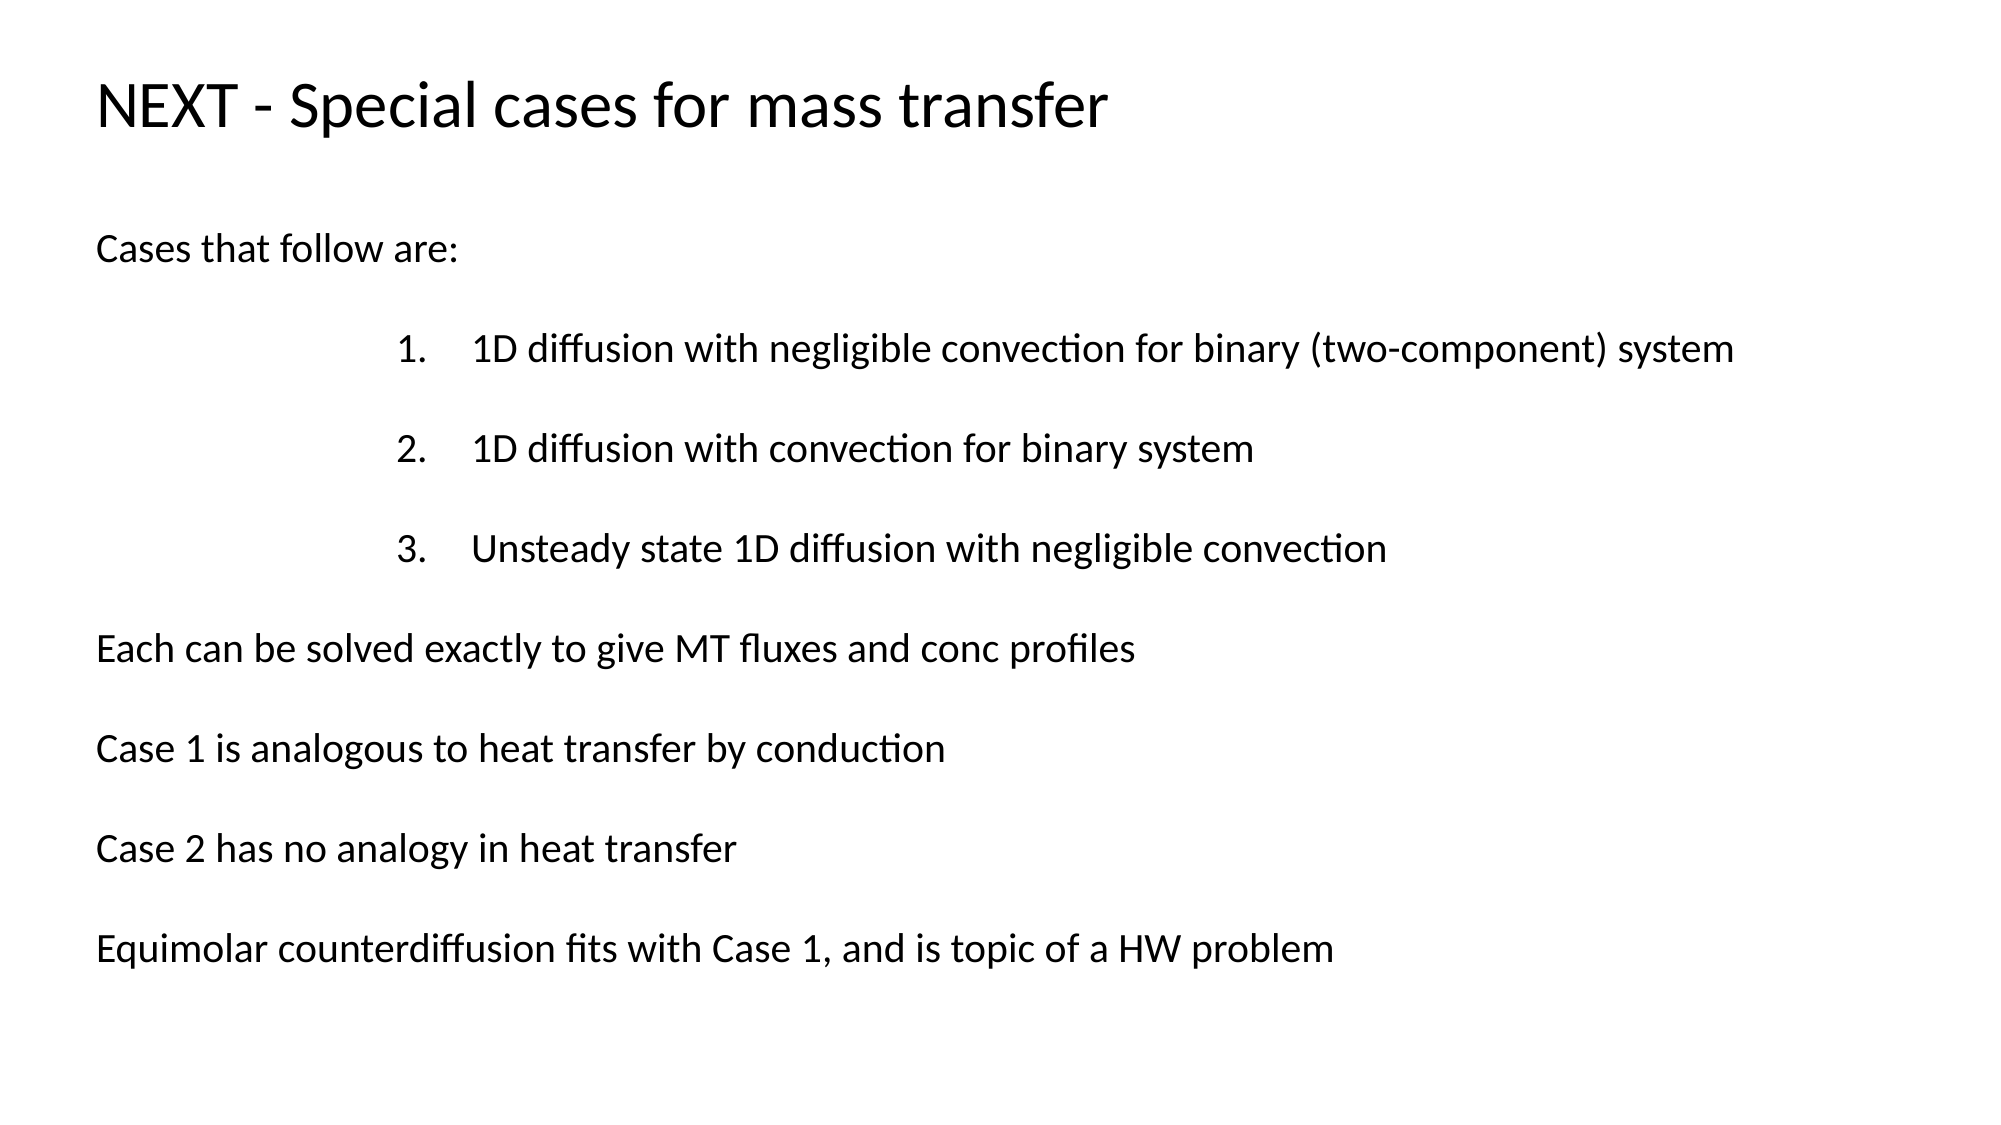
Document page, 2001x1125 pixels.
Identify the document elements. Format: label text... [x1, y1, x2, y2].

text_box NEXT - Special cases for mass transfer Cases that follow are: 1D diffusion with negligible convection for binary (two-component) system 1D diffusion with convection for binary system Unsteady state 1D diffusion with negligible convection Each can be solved exactly to give MT fluxes and conc profiles Case 1 is analogous to heat transfer by conduction Case 2 has no analogy in heat transfer Equimolar counterdiffusion fits with Case 1, and is topic of a HW problem [81, 53, 1822, 978]
